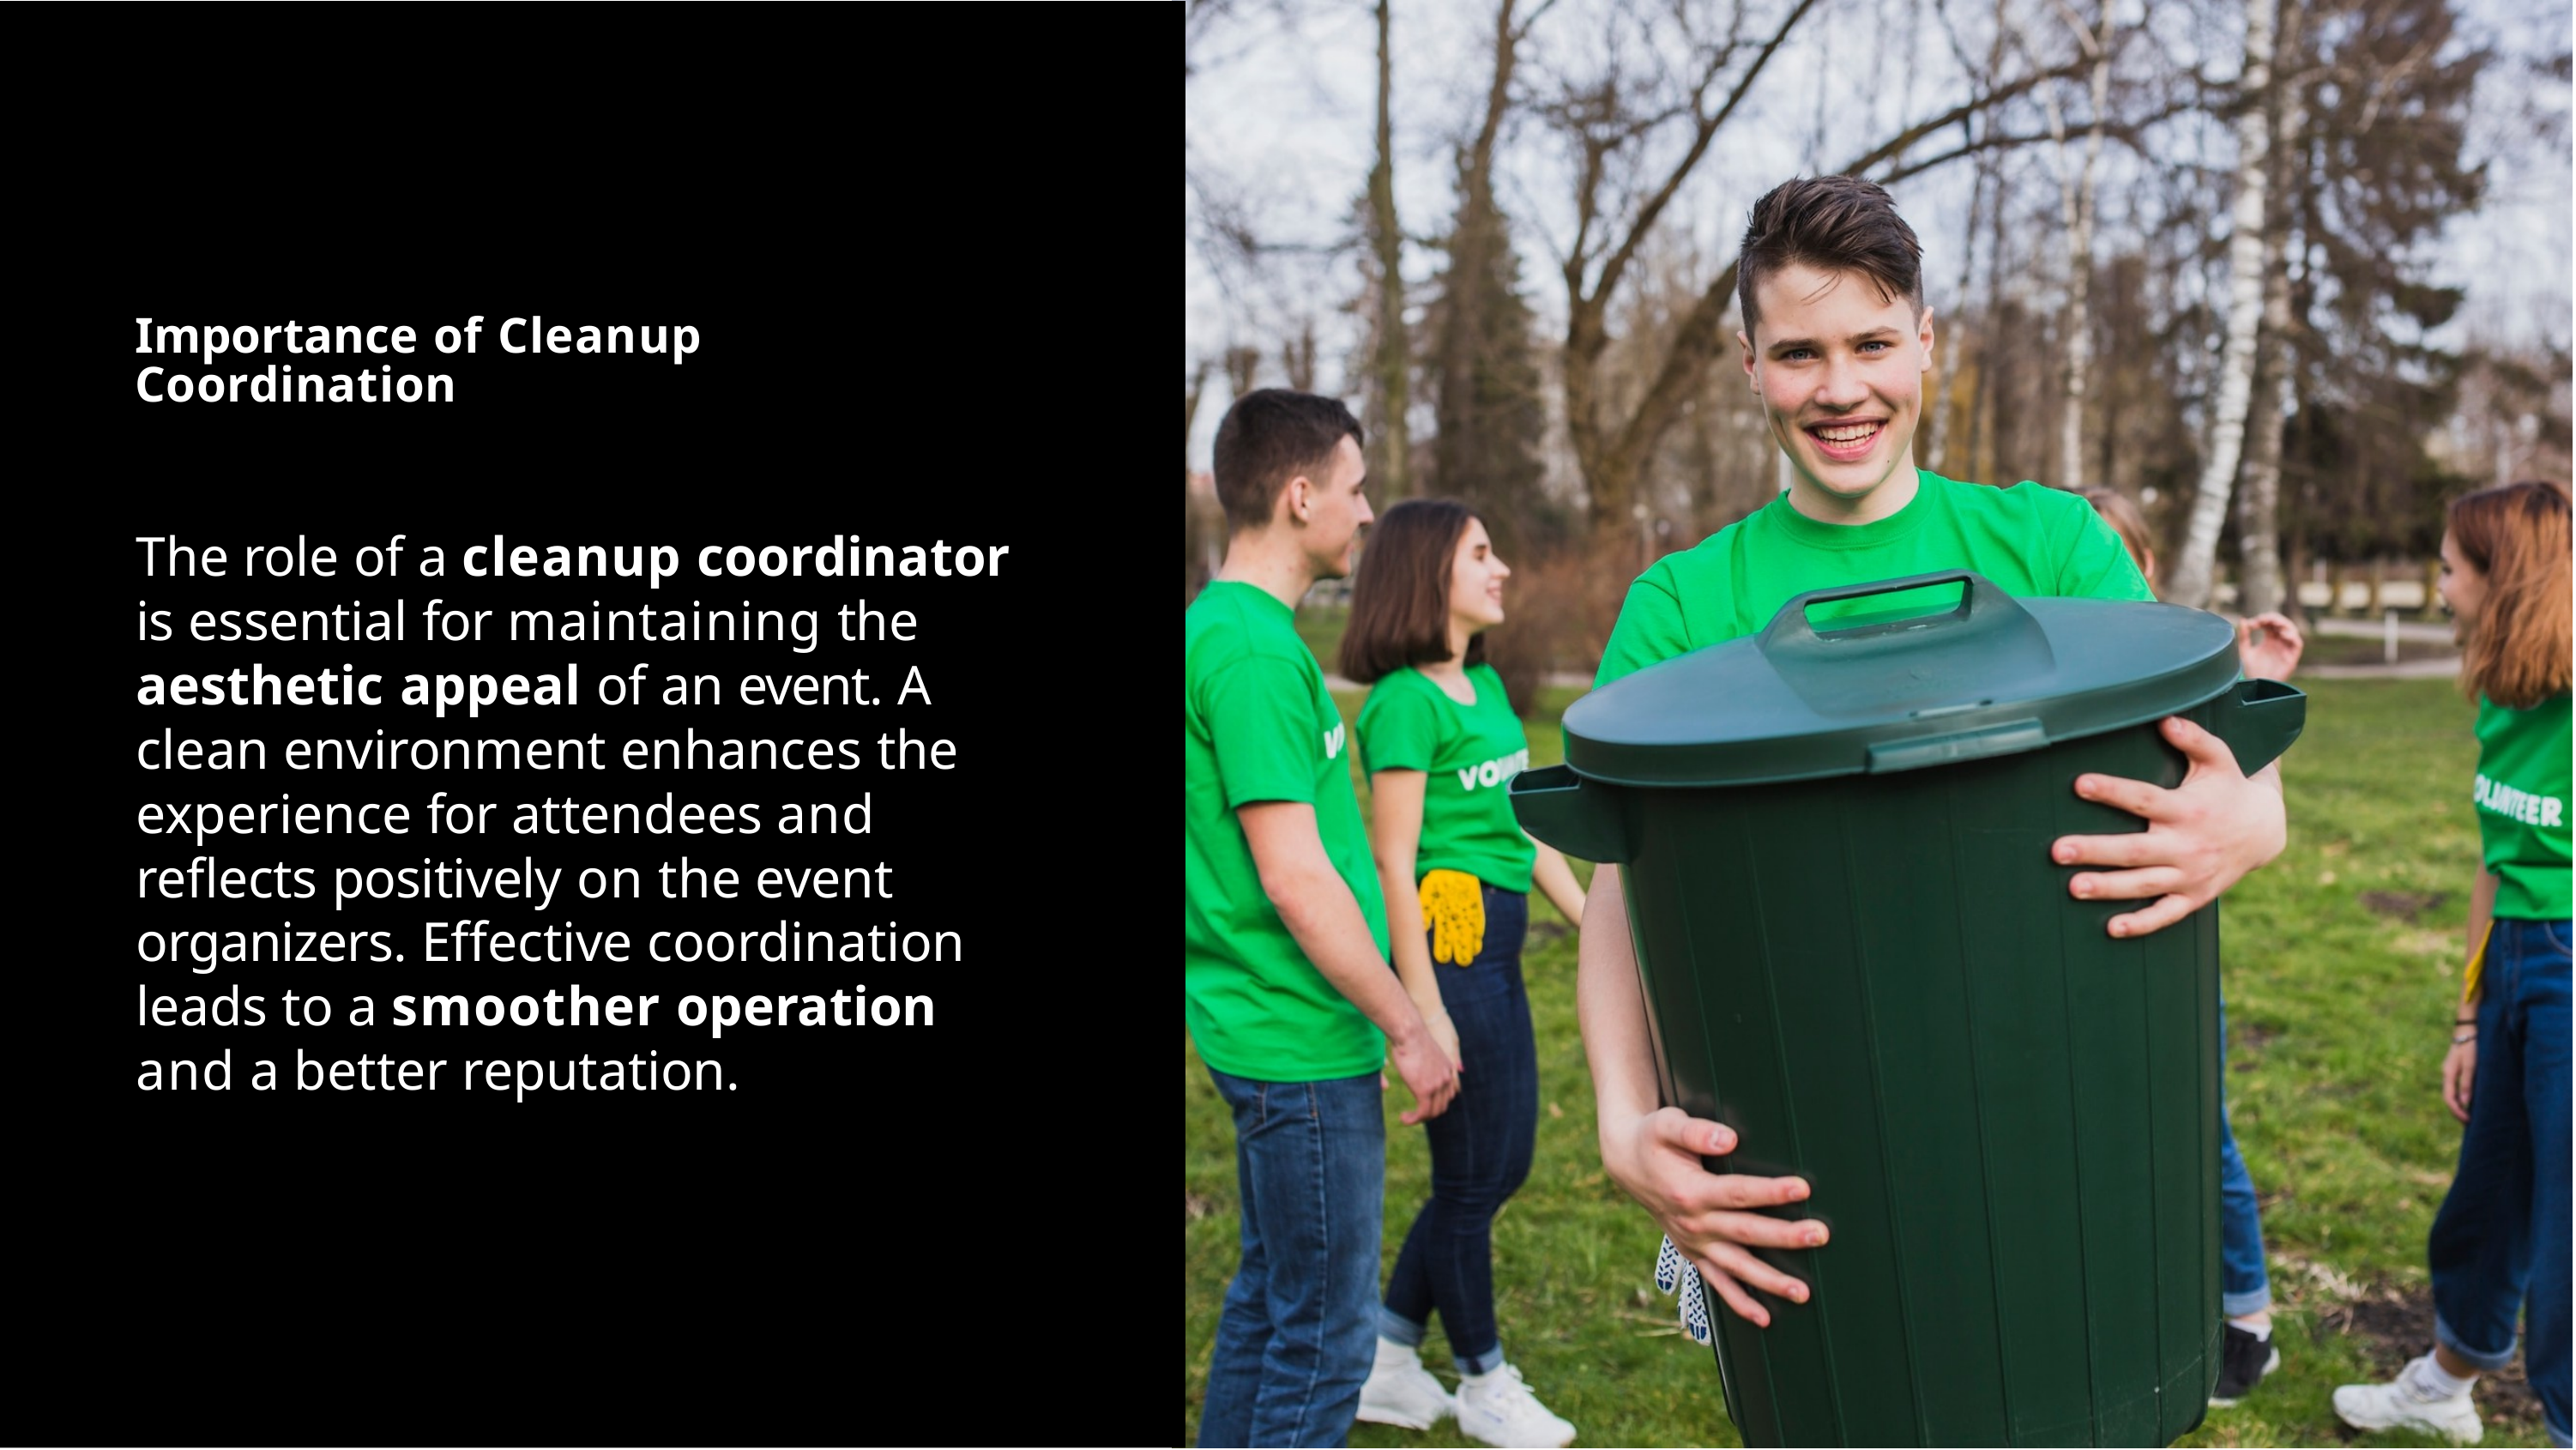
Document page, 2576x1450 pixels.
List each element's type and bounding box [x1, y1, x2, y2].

text_box [0, 0, 2573, 1448]
